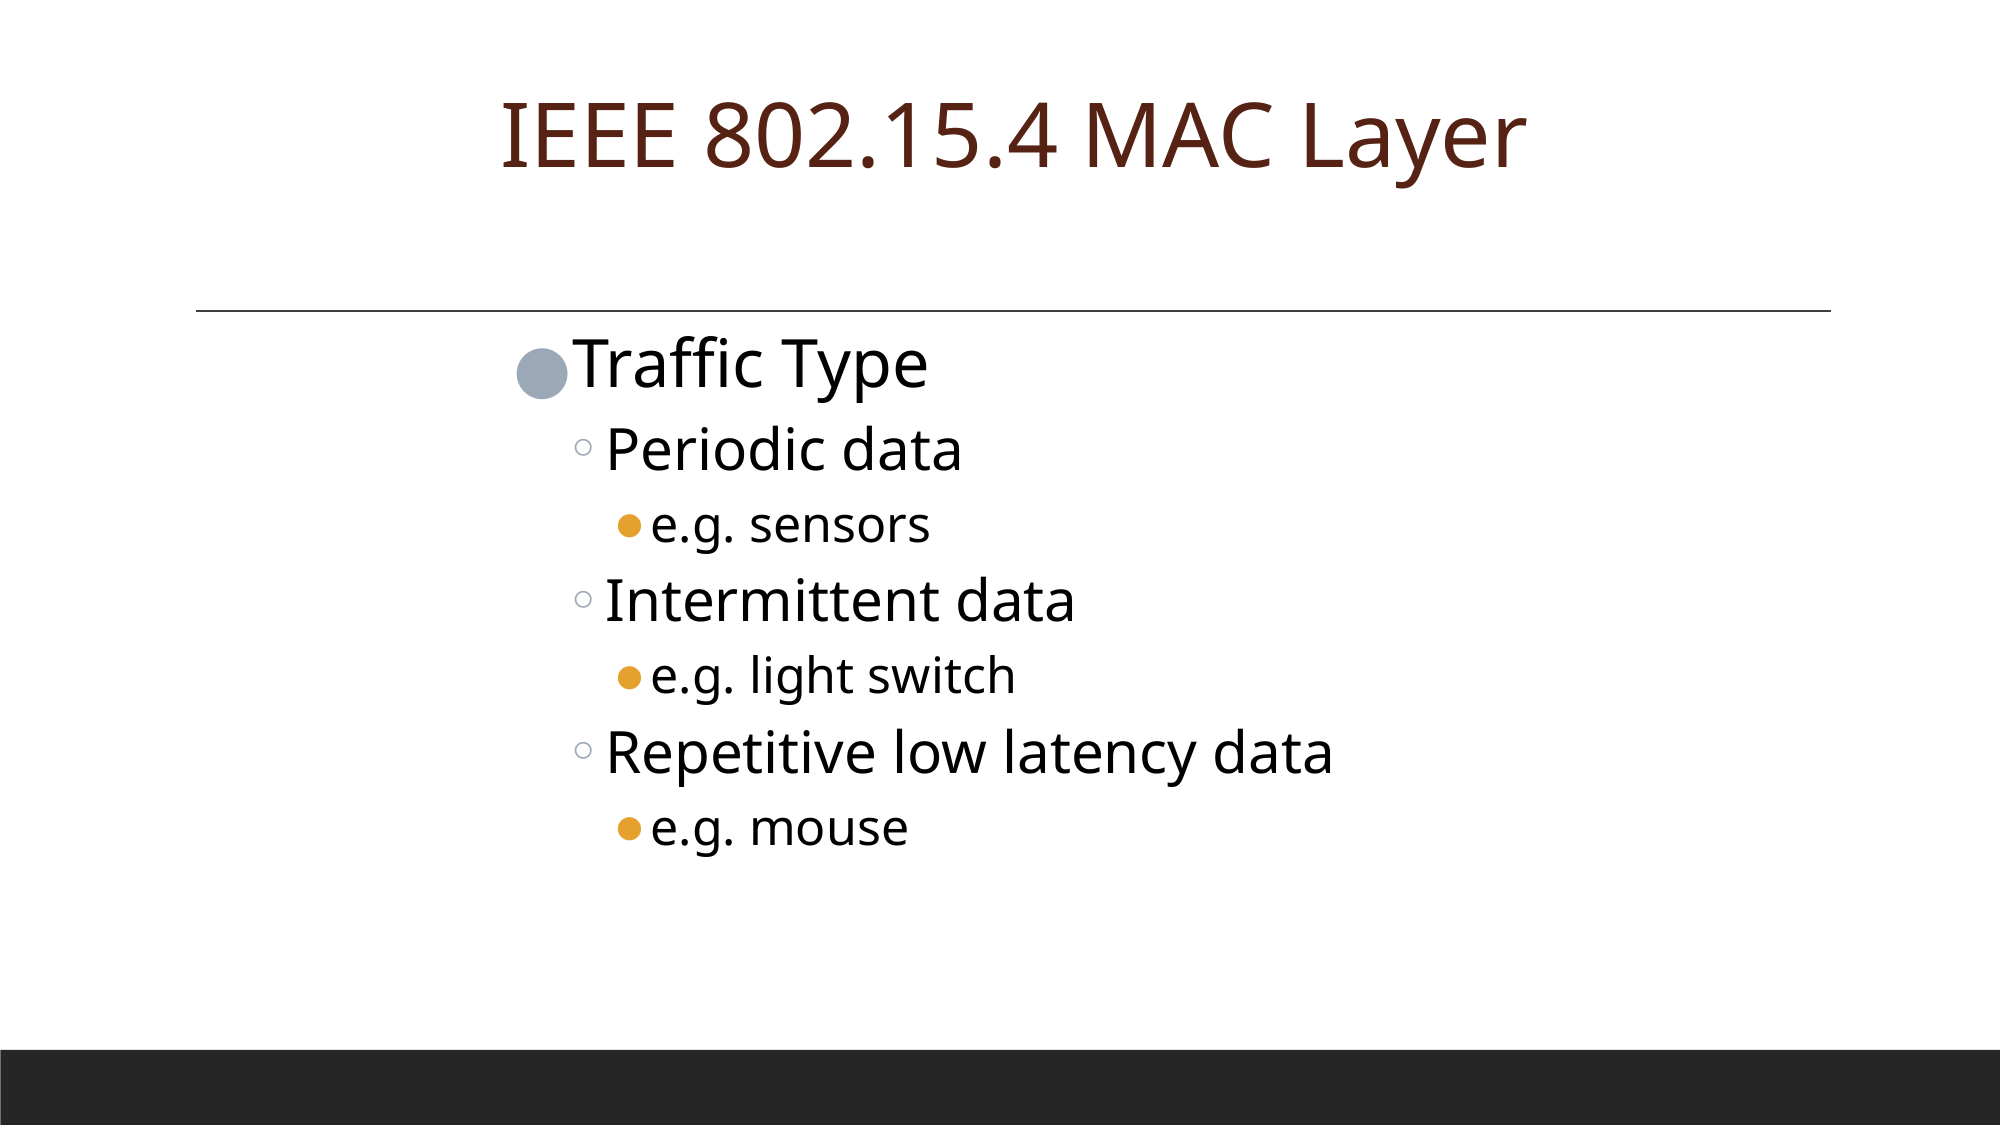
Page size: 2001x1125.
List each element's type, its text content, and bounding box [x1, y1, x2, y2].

title IEEE 802.15.4 MAC Layer [485, 45, 1716, 233]
list Traffic Type Periodic data e.g. sensors Intermittent data e.g. light switch Repetitive low latency data e.g. mouse [485, 313, 1716, 1101]
